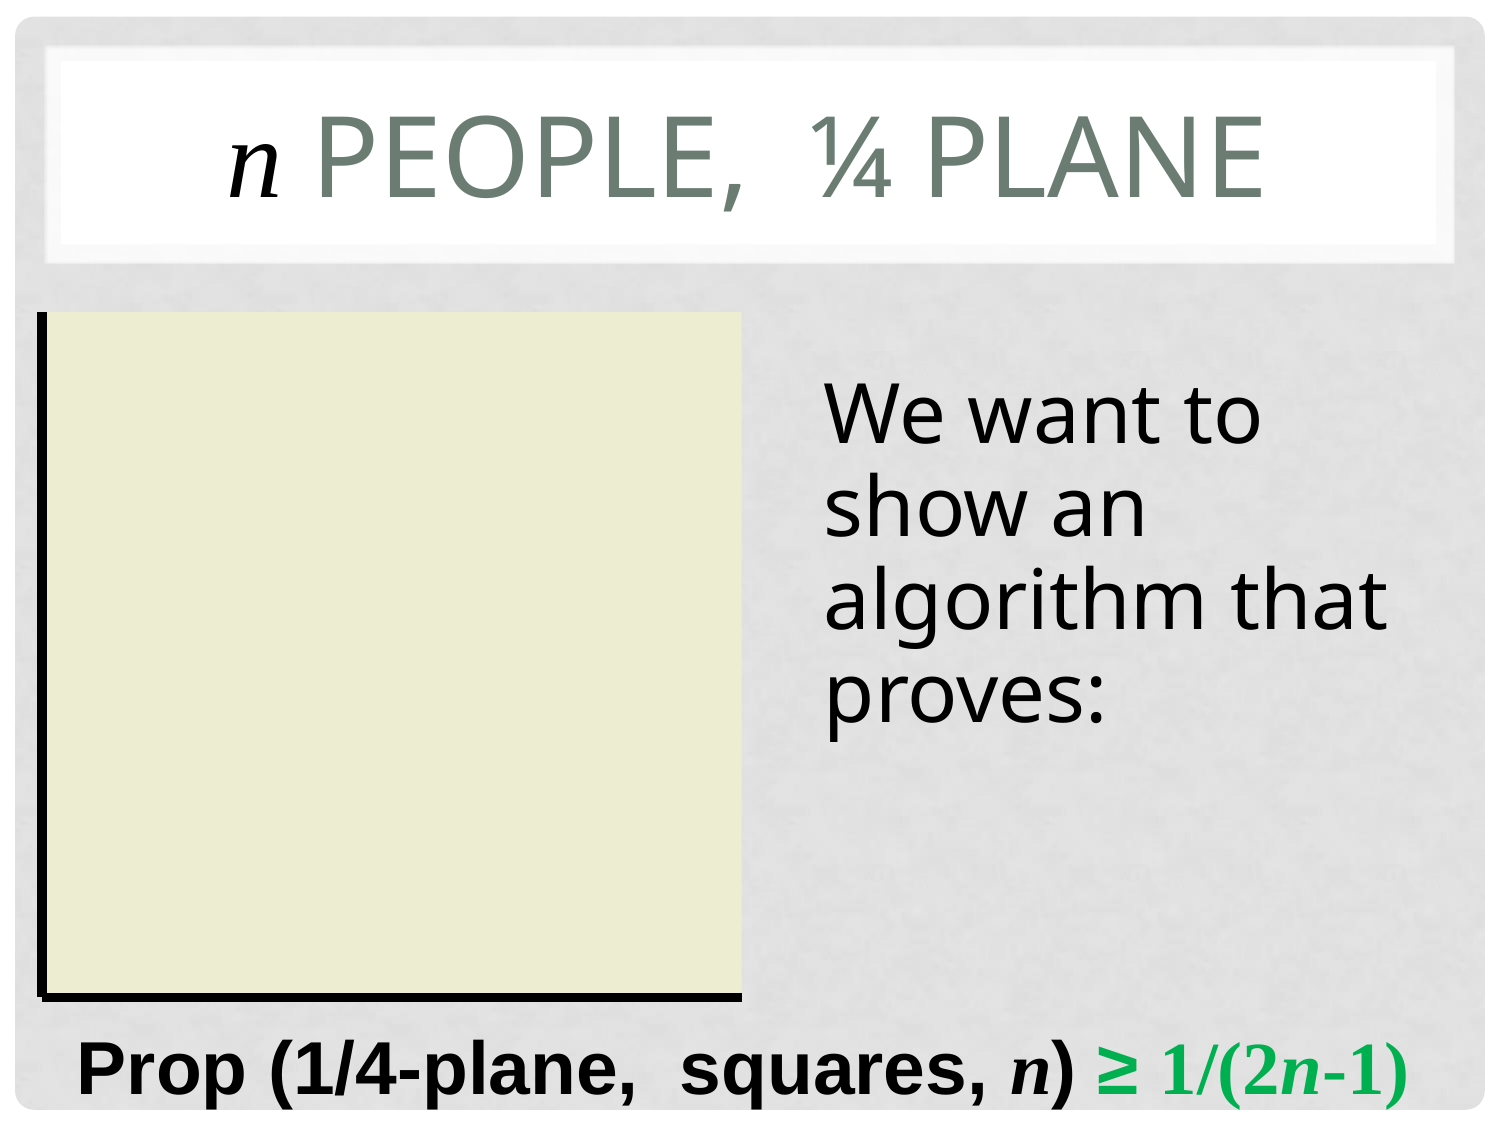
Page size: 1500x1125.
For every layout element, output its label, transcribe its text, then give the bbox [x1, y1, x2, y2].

text_box We want to show an algorithm that proves: [809, 361, 1447, 749]
text_box Prop (1/4-plane, squares, n) ≥ 1/(2n-1) [62, 1020, 1464, 1119]
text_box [41, 311, 742, 998]
picture [15, 16, 1485, 1110]
title n people, ¼ plane [69, 66, 1425, 238]
